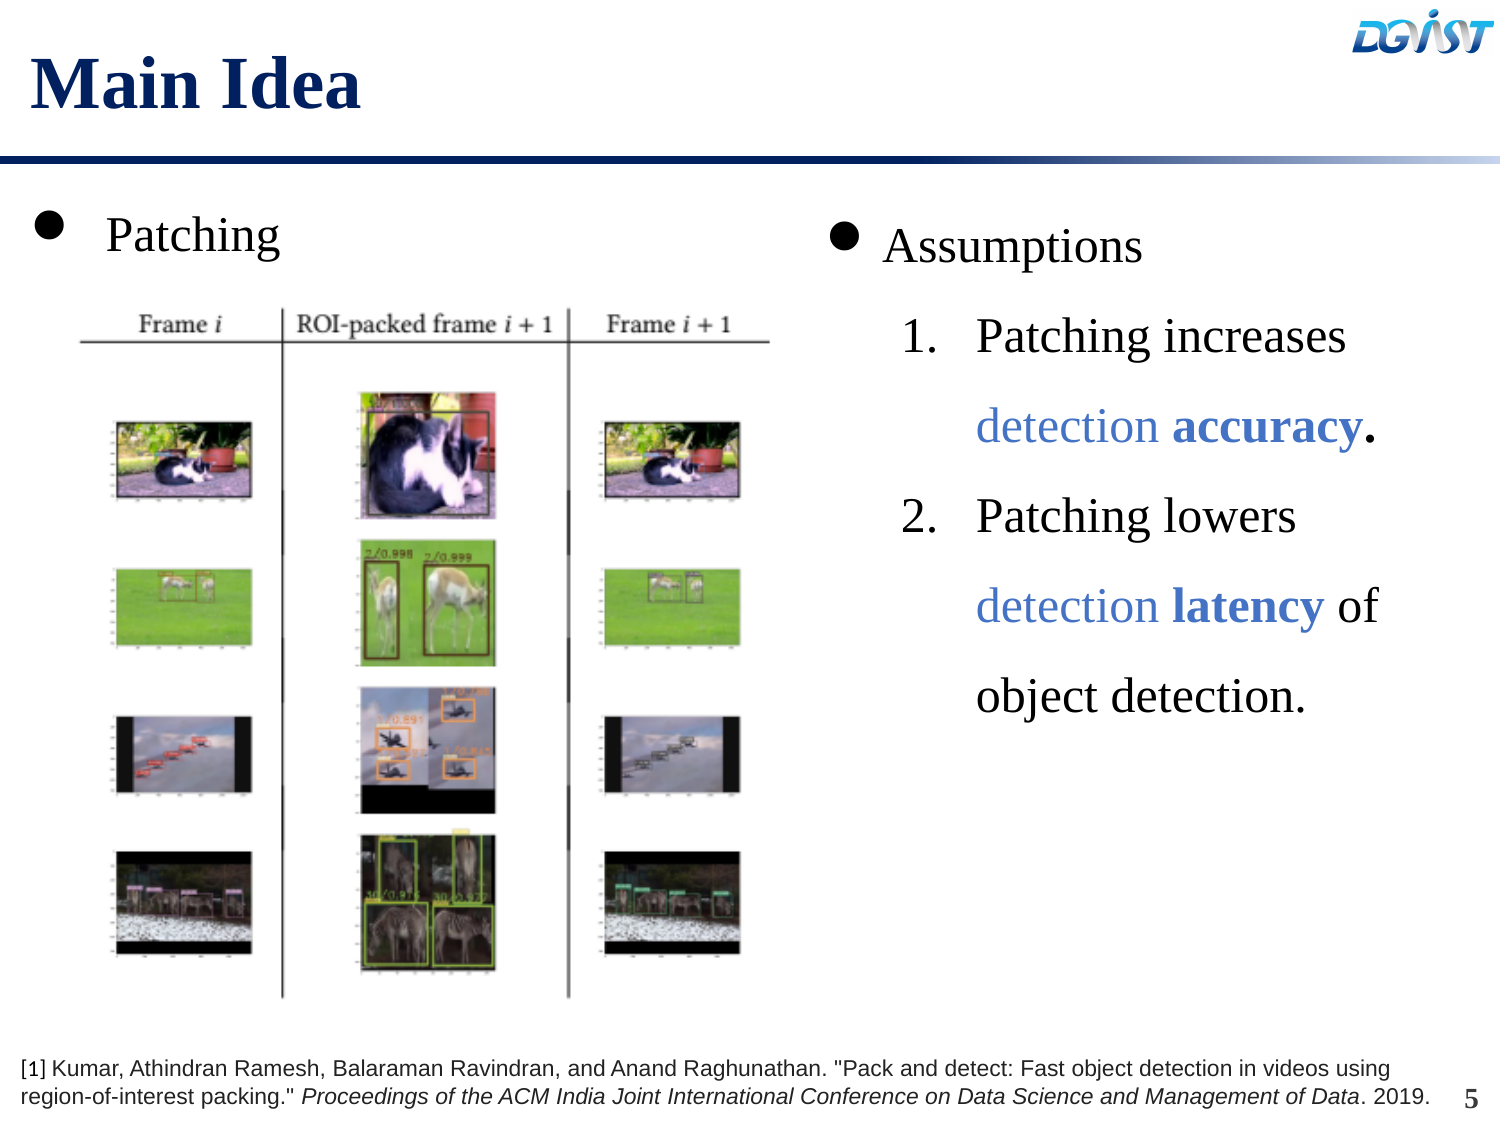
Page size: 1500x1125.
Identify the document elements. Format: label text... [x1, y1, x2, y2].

text_box 5 [1430, 1072, 1494, 1118]
text_box Patching [15, 163, 1476, 269]
text_box [1] Kumar, Athindran Ramesh, Balaraman Ravindran, and Anand Raghunathan. "Pack and detect: Fast object detection in videos using region-of-interest packing." Proceedings of the ACM India Joint International Conference on Data Science and Management of Data. 2019. [5, 1046, 1466, 1117]
picture [61, 295, 796, 1010]
picture [1352, 7, 1494, 55]
text_box Assumptions Patching increases detection accuracy. Patching lowers detection latency of object detection. [811, 175, 1476, 730]
text_box Main Idea [15, 19, 1440, 139]
text_box [0, 155, 1500, 165]
